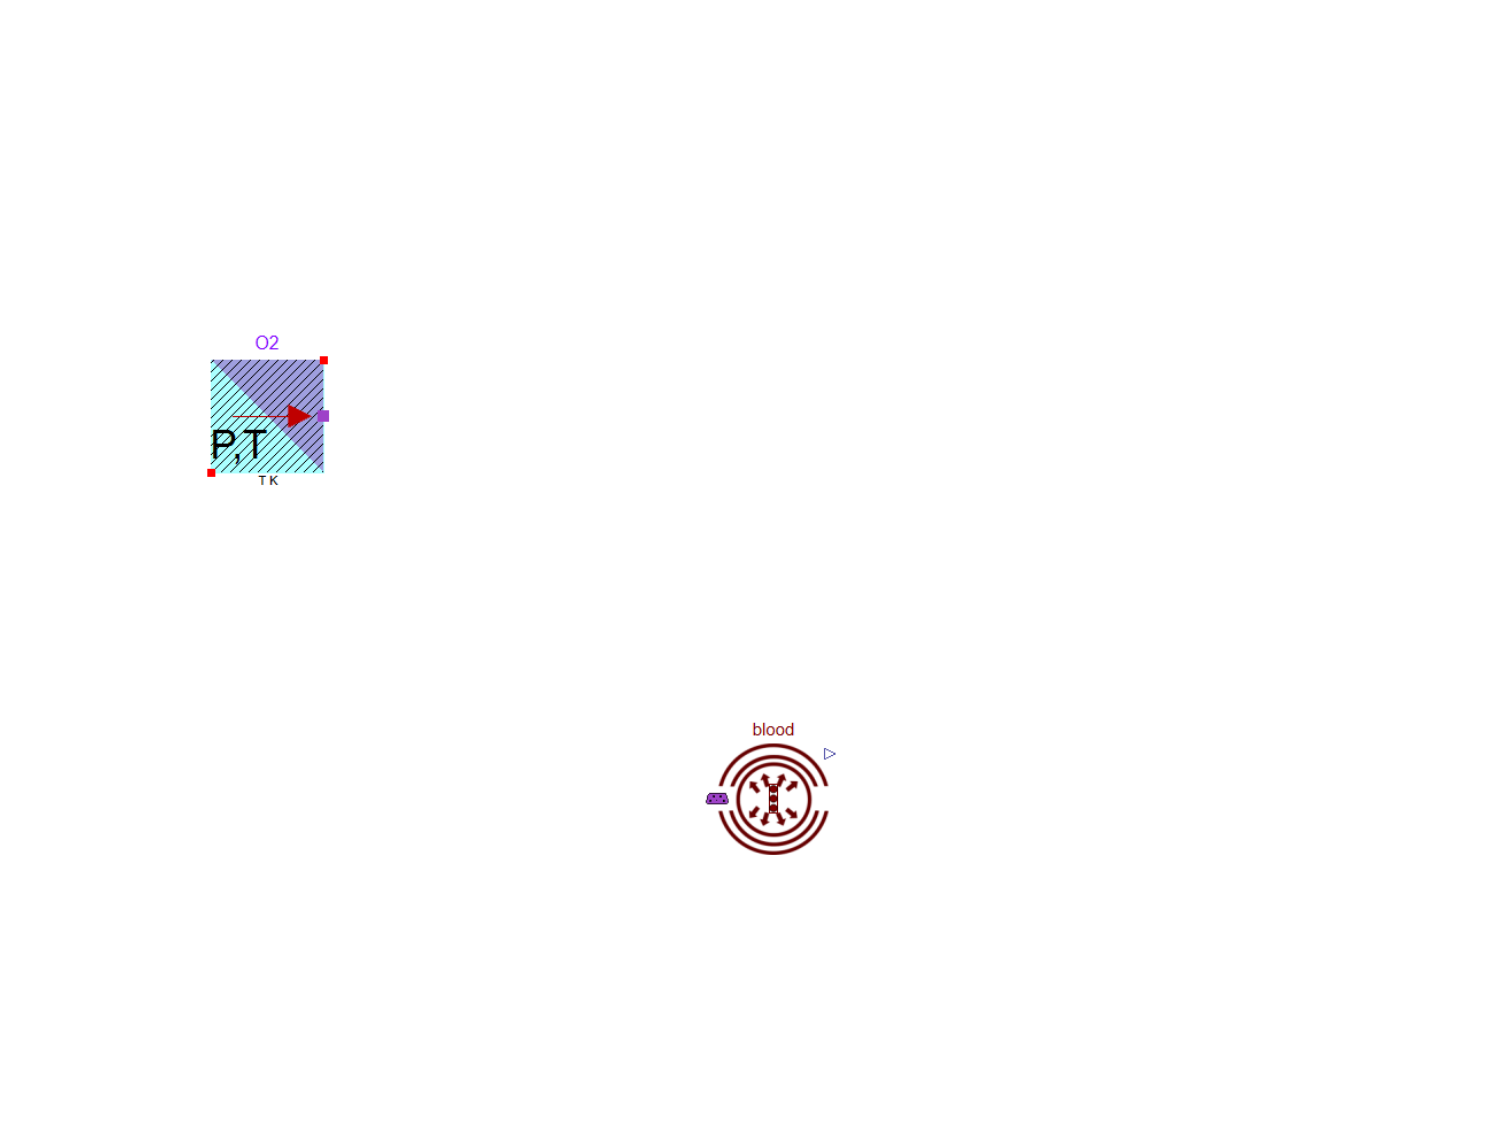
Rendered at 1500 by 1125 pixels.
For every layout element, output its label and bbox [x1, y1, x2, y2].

picture [188, 0, 1311, 1125]
